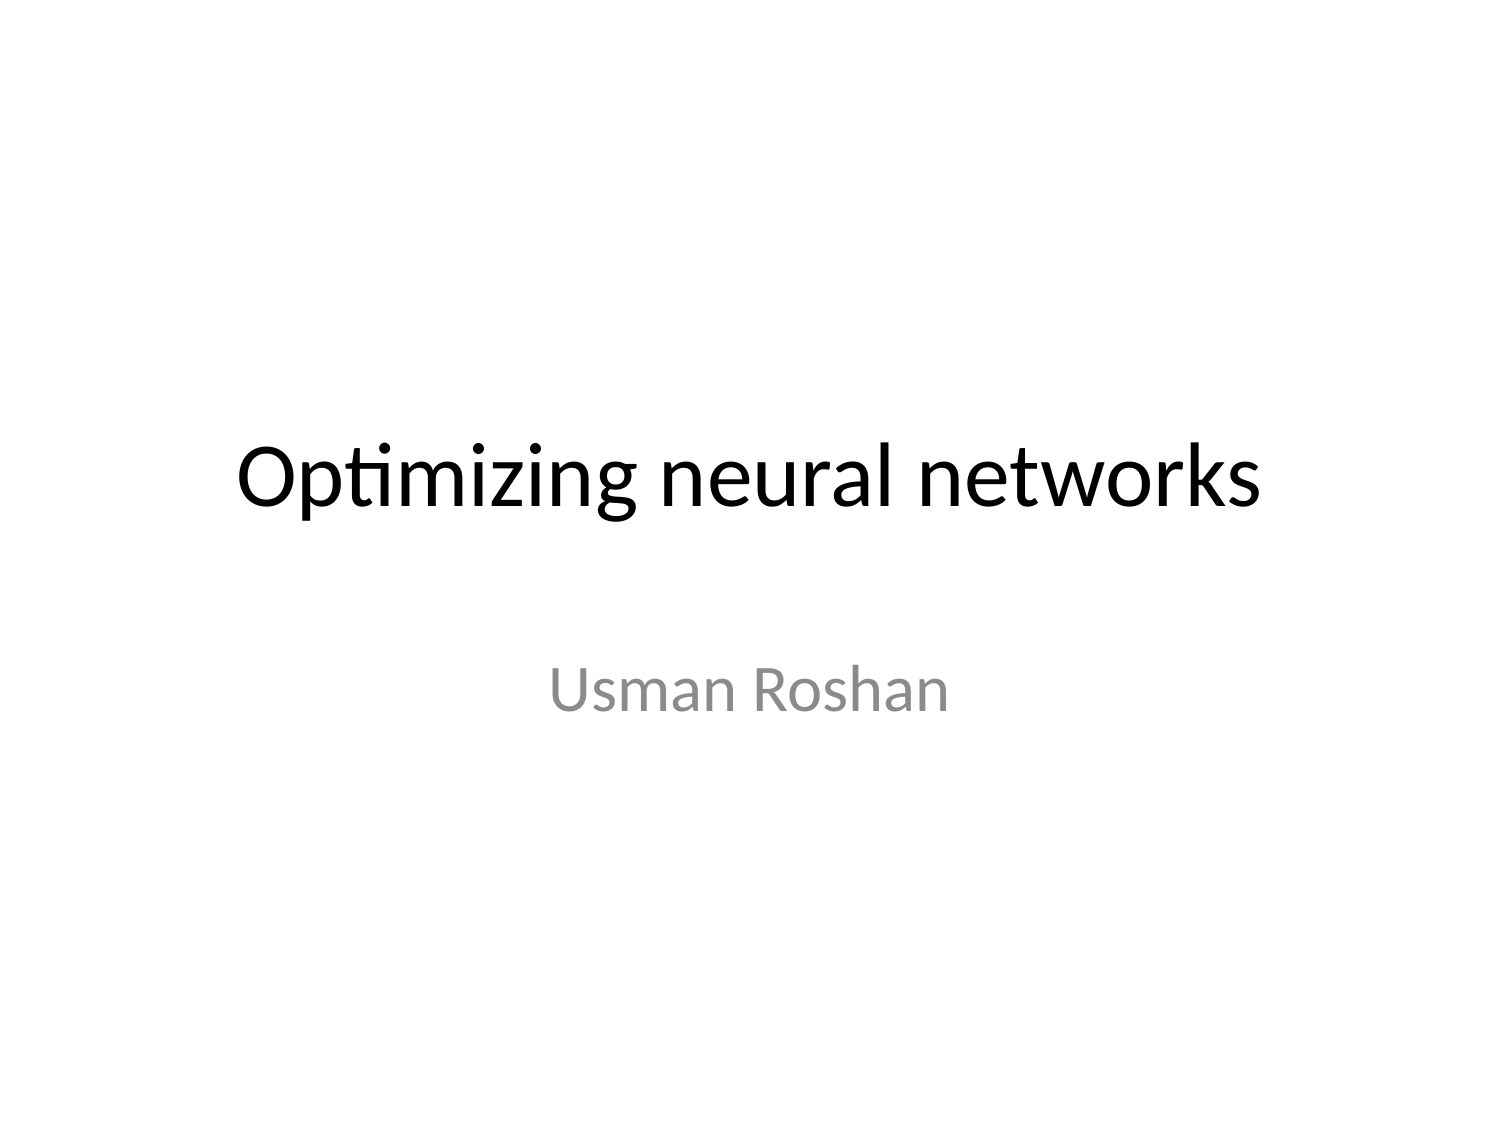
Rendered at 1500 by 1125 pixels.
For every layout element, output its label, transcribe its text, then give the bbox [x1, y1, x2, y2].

subtitle Usman Roshan [225, 637, 1275, 925]
title Optimizing neural networks [112, 349, 1388, 591]
